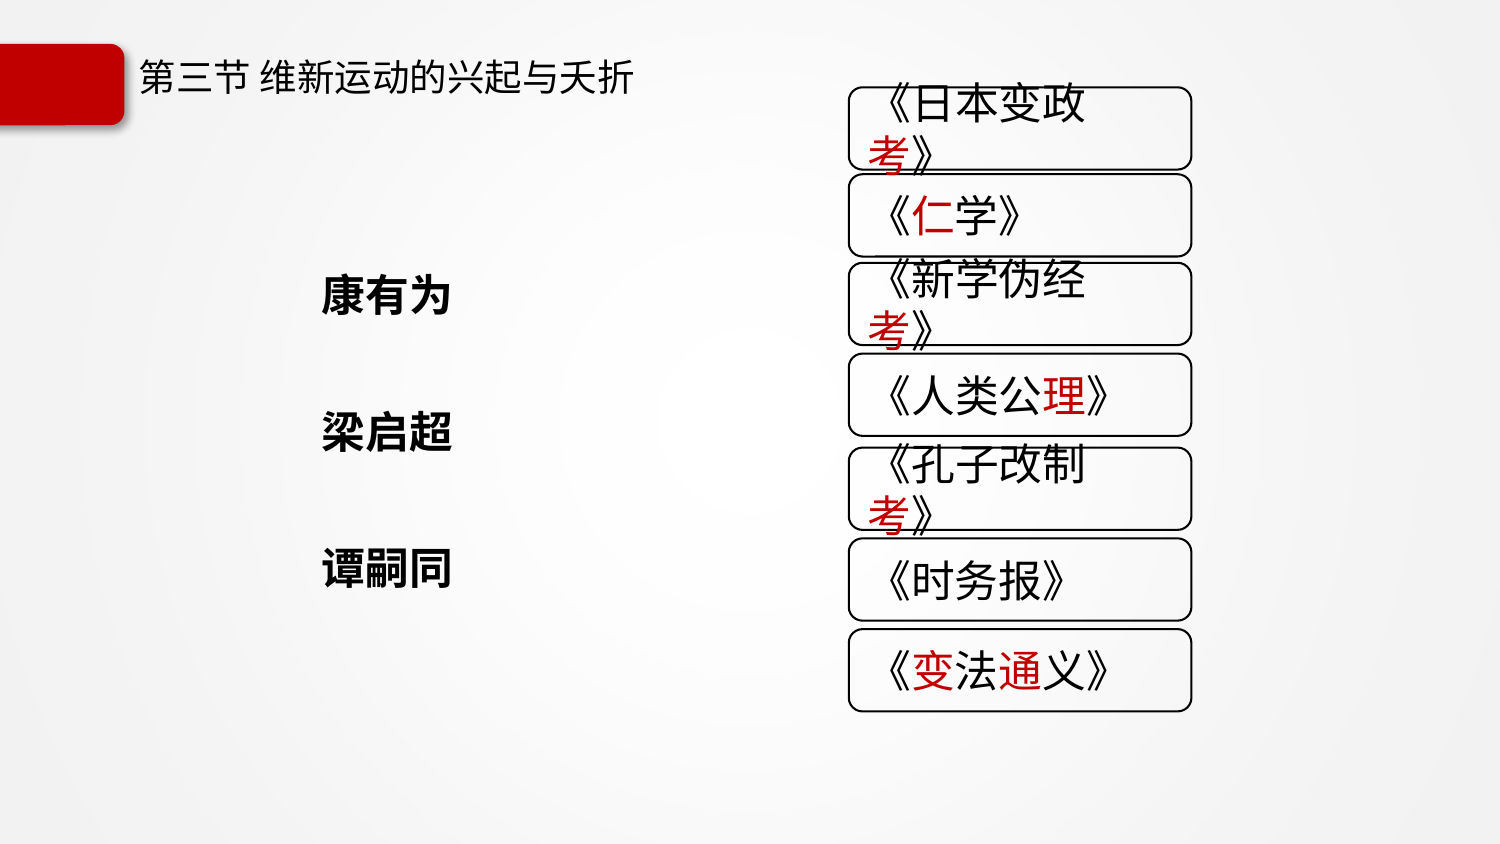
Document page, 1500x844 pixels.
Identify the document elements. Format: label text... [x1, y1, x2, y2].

text_box 《变法通义》 [847, 628, 1193, 713]
text_box 《日本变政考》 [847, 86, 1193, 171]
text_box 《孔子改制考》 [847, 446, 1193, 531]
text_box 《新学伪经考》 [847, 261, 1193, 347]
text_box 《人类公理》 [847, 352, 1193, 437]
title 第三节 维新运动的兴起与夭折 [125, 45, 1378, 113]
text_box [0, 43, 125, 126]
text_box 康有为 梁启超 谭嗣同 [282, 244, 492, 633]
text_box 《时务报》 [847, 537, 1193, 622]
picture [0, 0, 1500, 844]
text_box 《仁学》 [847, 173, 1193, 258]
